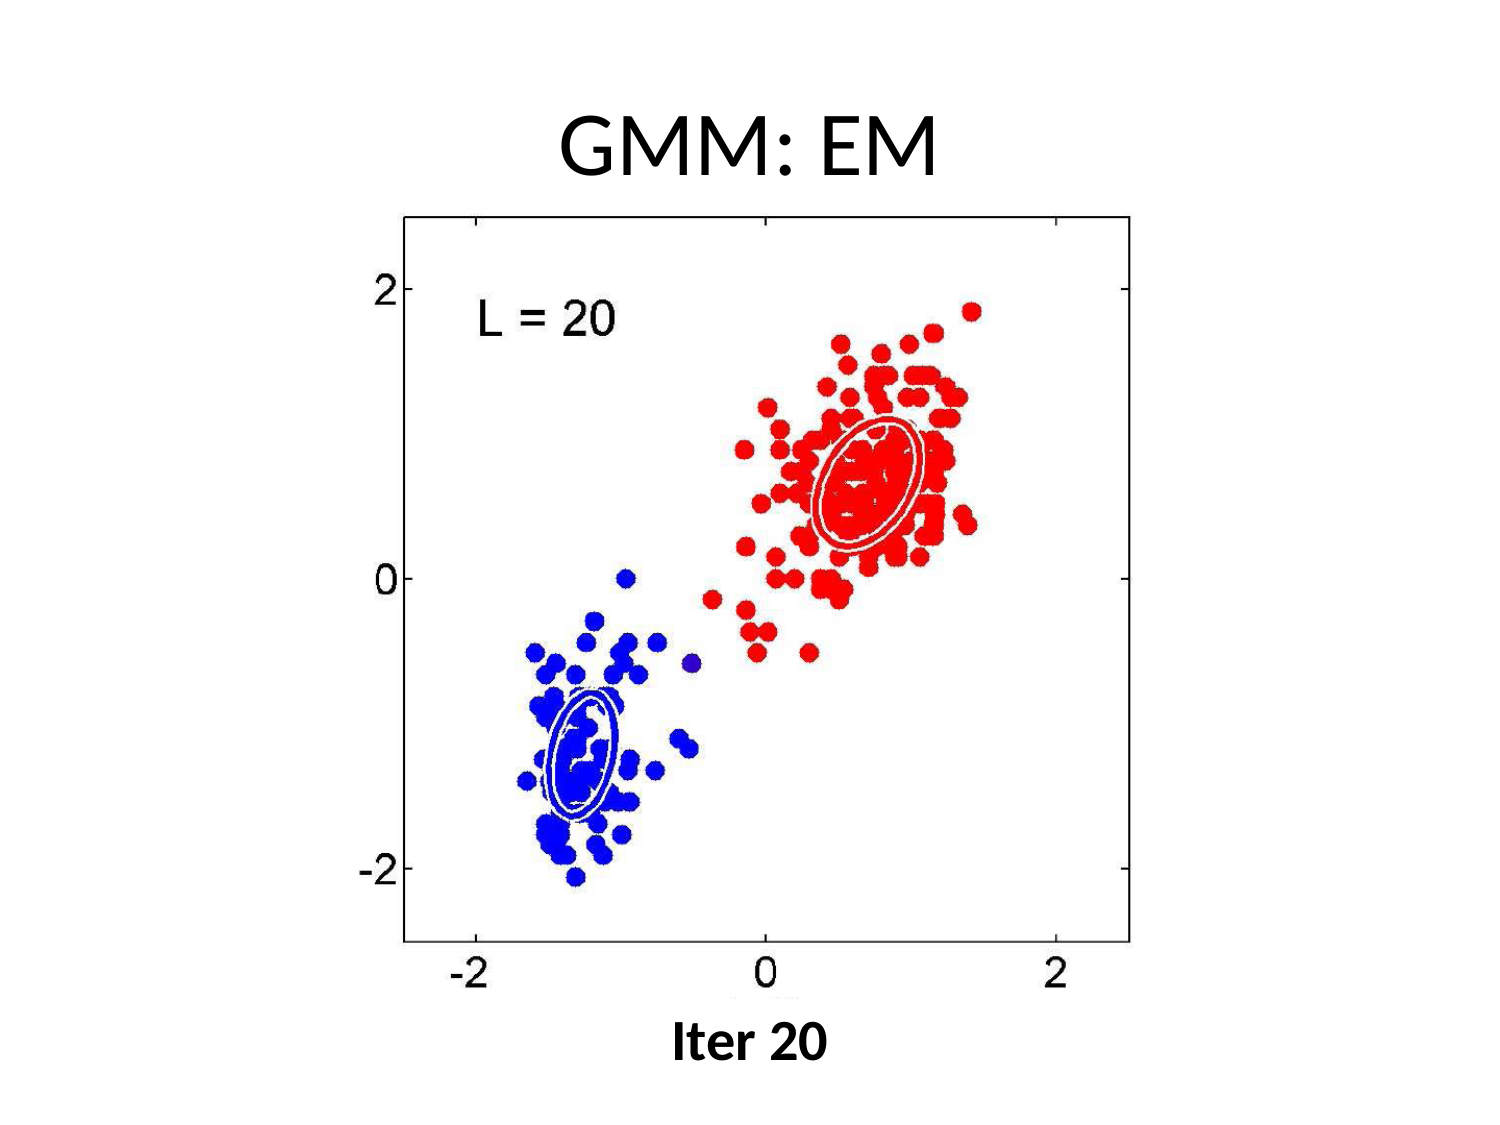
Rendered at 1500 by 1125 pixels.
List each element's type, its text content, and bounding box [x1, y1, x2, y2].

picture [352, 189, 1148, 1001]
title GMM: EM [75, 45, 1425, 233]
text_box Iter 20 [656, 1009, 844, 1080]
